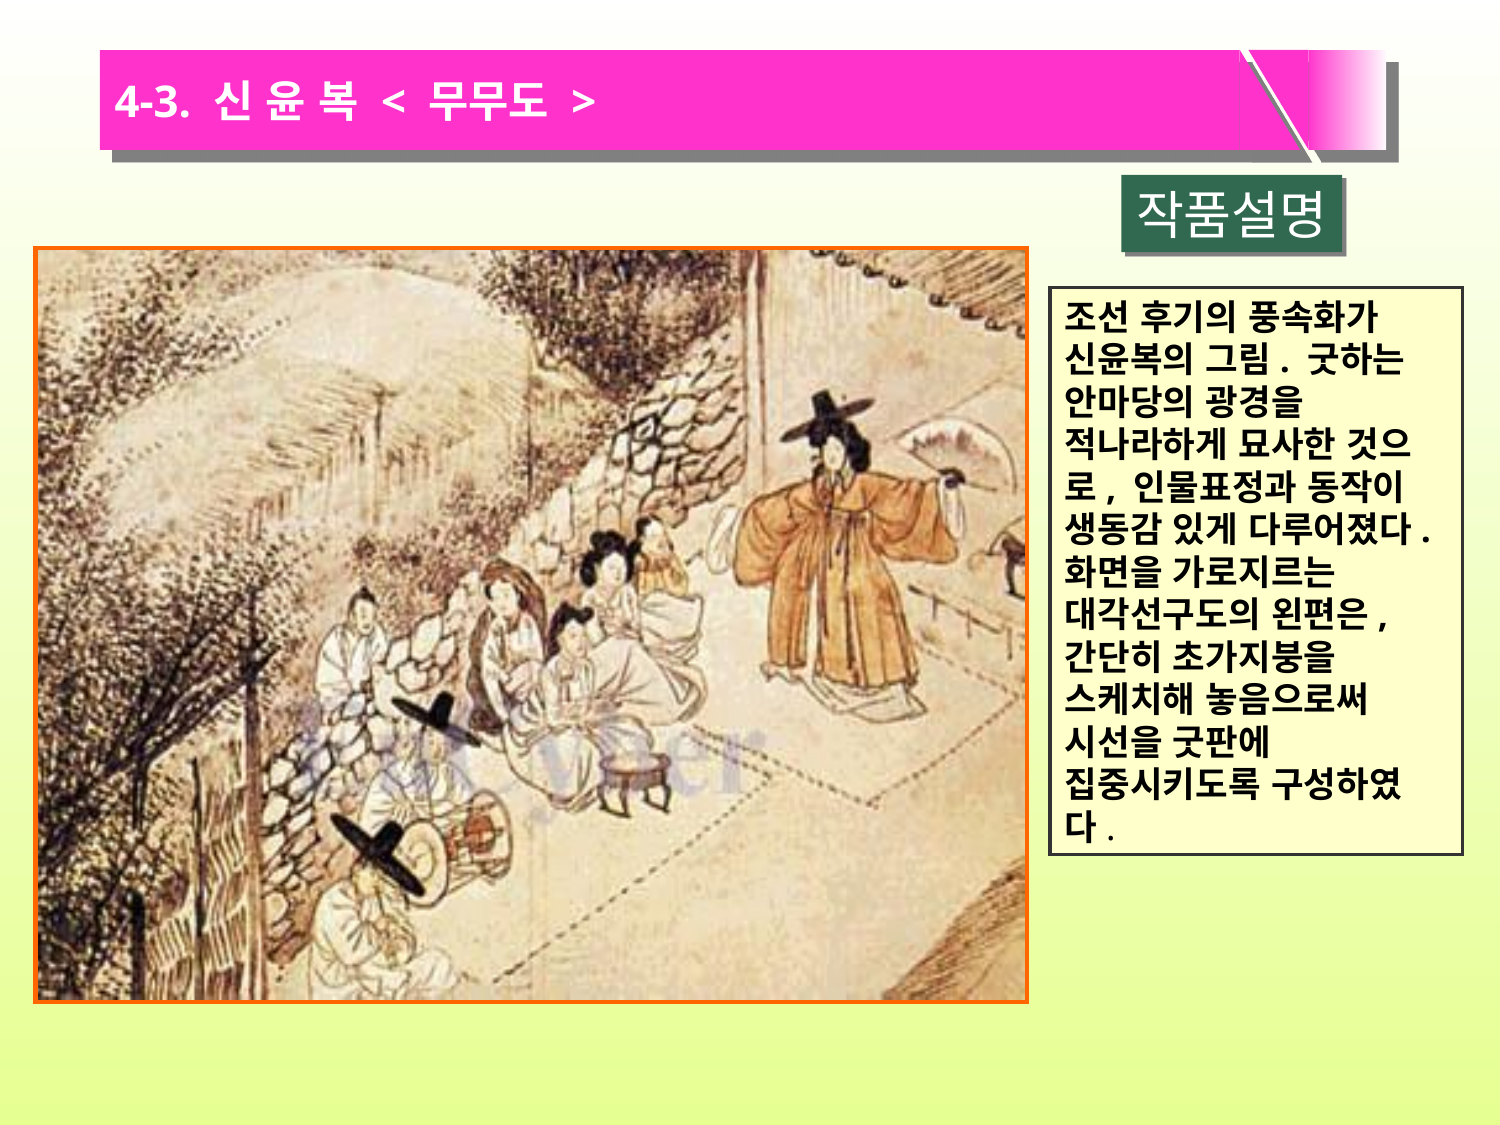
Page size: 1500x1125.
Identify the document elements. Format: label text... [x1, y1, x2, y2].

text_box 작품설명 [1121, 174, 1343, 253]
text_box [99, 49, 1387, 150]
picture [37, 249, 1025, 1000]
text_box 조선 후기의 풍속화가 신윤복의 그림. 굿하는 안마당의 광경을 적나라하게 묘사한 것으로, 인물표정과 동작이 생동감 있게 다루어졌다. 화면을 가로지르는 대각선구도의 왼편은, 간단히 초가지붕을 스케치해 놓음으로써 시선을 굿판에 집중시키도록 구성하였다. [1050, 287, 1463, 855]
